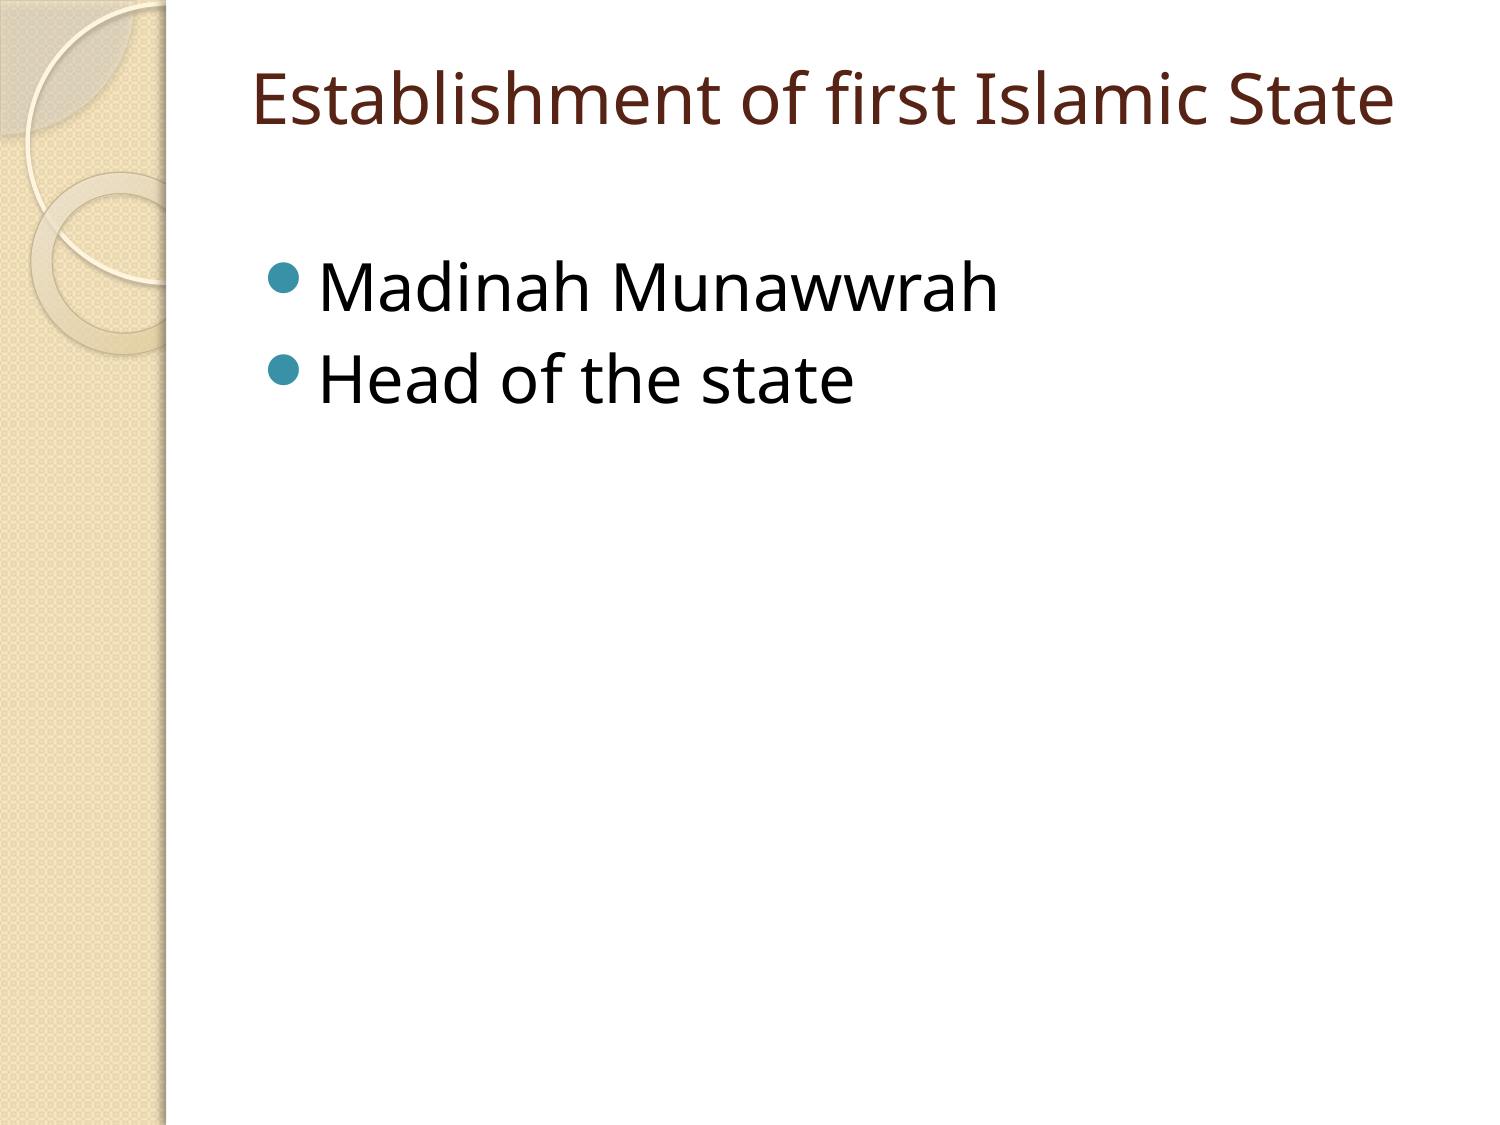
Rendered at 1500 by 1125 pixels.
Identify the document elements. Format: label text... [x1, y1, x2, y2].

list Madinah Munawwrah Head of the state [235, 237, 1466, 1025]
title Establishment of first Islamic State [235, 45, 1466, 233]
